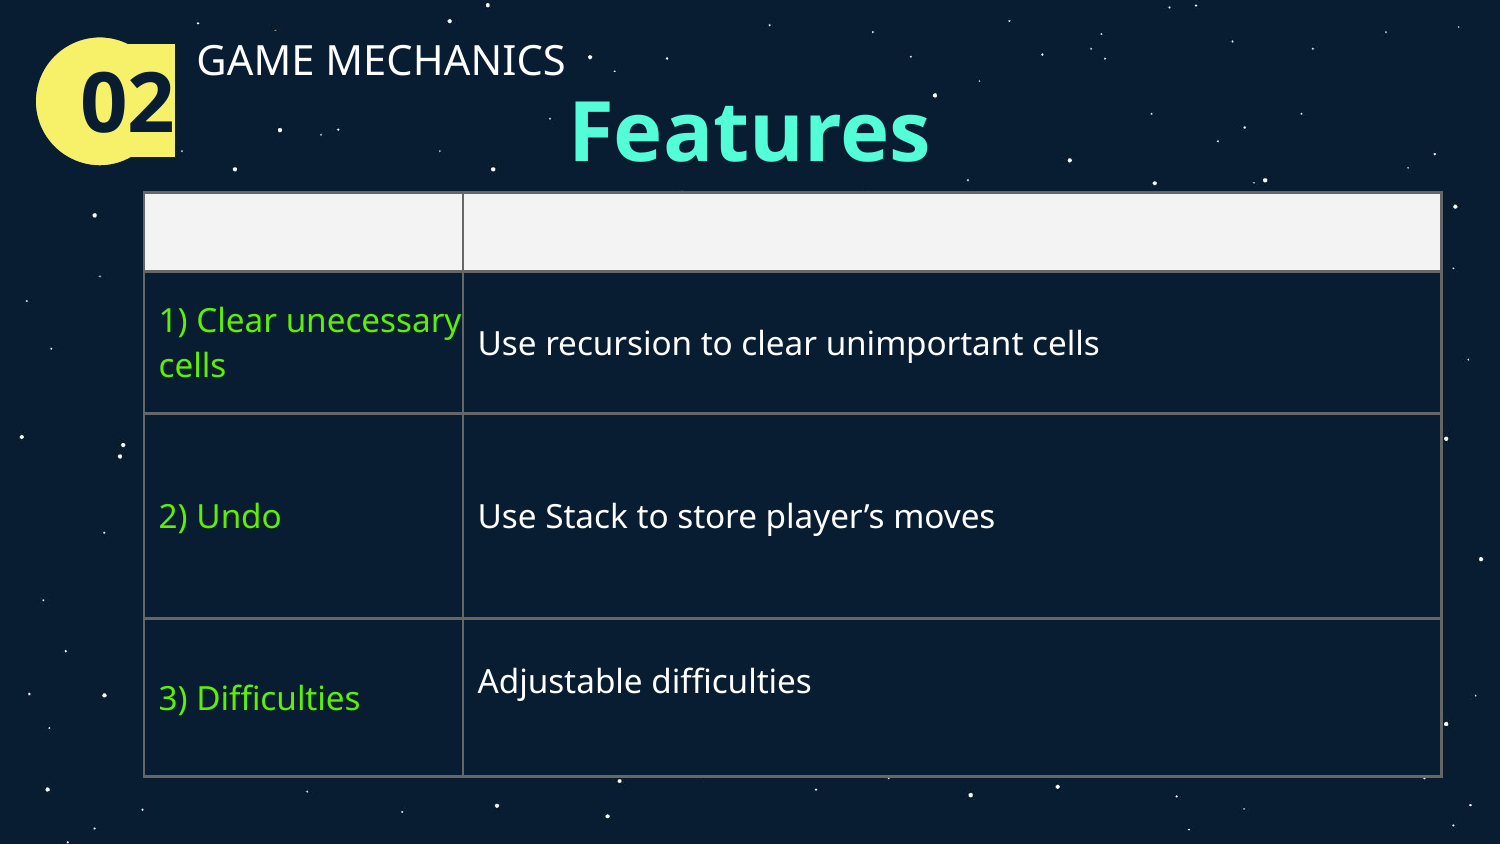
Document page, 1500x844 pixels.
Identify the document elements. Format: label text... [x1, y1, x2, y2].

title 02 [64, 34, 200, 99]
picture [0, 0, 1500, 844]
table_header [145, 194, 462, 270]
table_cell 2) Undo [145, 415, 462, 617]
table_cell Adjustable difficulties [464, 620, 1440, 775]
table_cell 3) Difficulties [145, 620, 462, 775]
table_cell Use Stack to store player’s moves [464, 415, 1440, 617]
title Features [139, 62, 1382, 157]
text_box [32, 44, 167, 169]
subtitle GAME MECHANICS [181, 18, 618, 83]
table_header [464, 194, 1440, 270]
table_cell Use recursion to clear unimportant cells [464, 273, 1440, 412]
table_cell 1) Clear unecessary cells [145, 273, 462, 412]
